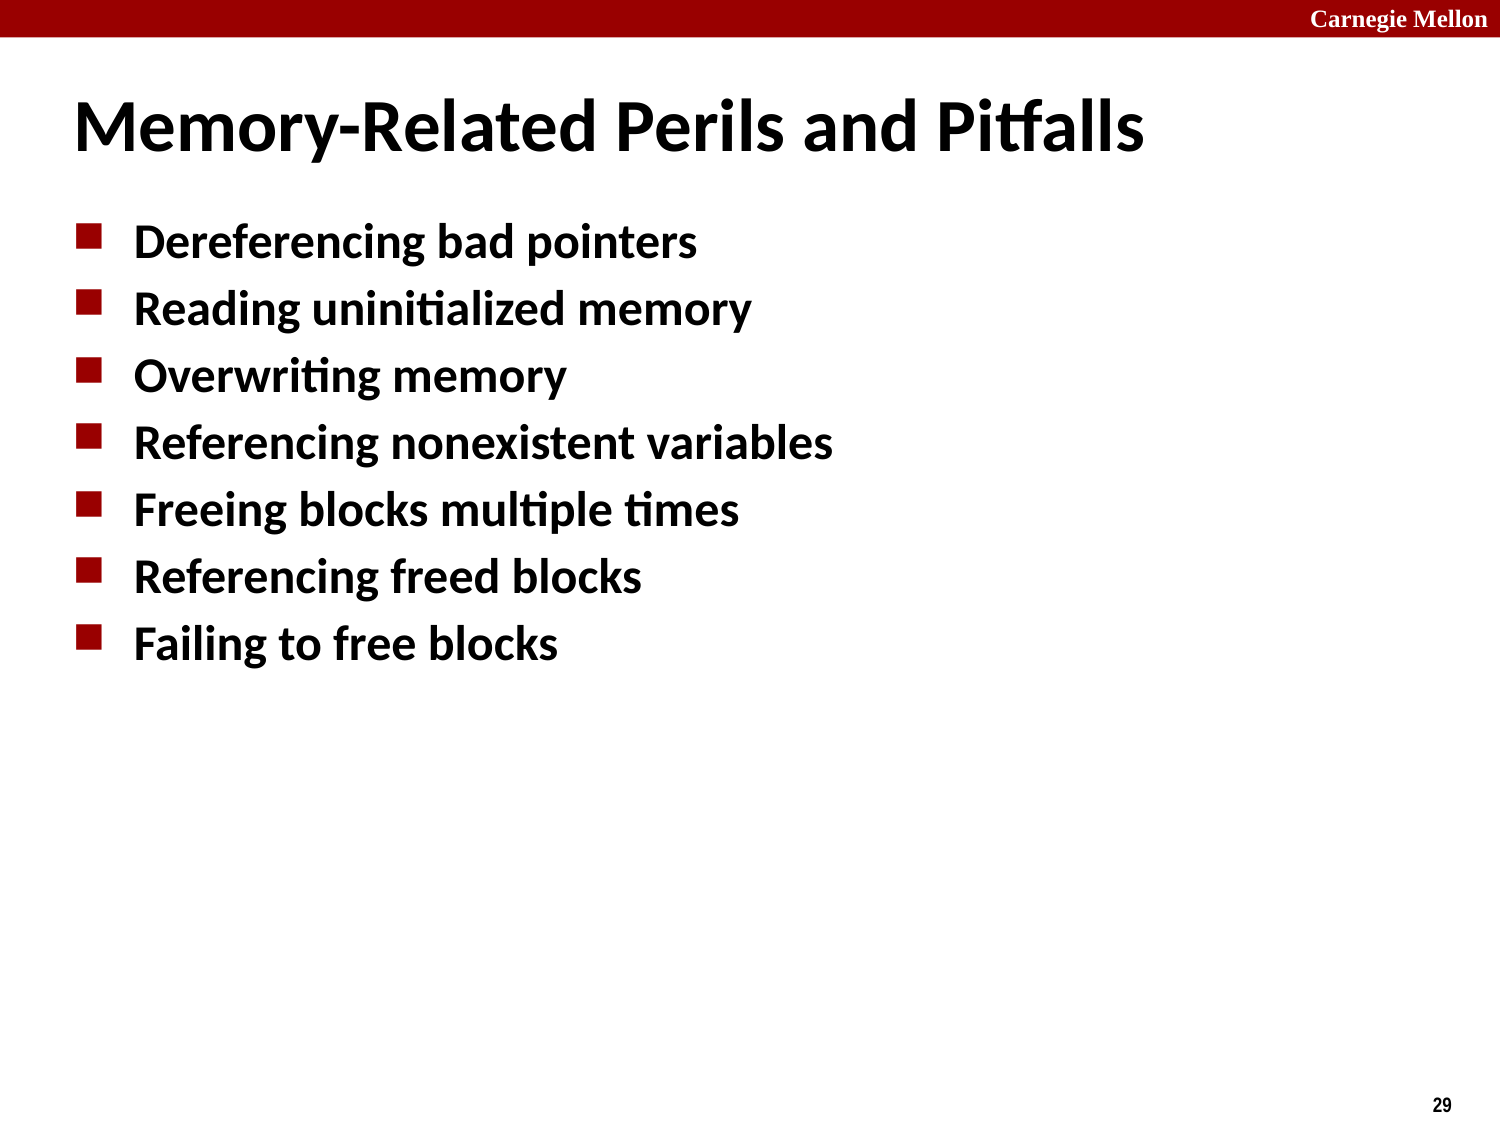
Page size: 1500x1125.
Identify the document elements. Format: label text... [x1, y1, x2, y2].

list Dereferencing bad pointers Reading uninitialized memory Overwriting memory Referencing nonexistent variables Freeing blocks multiple times Referencing freed blocks Failing to free blocks [62, 205, 1426, 1063]
title Memory-Related Perils and Pitfalls [58, 80, 1372, 176]
